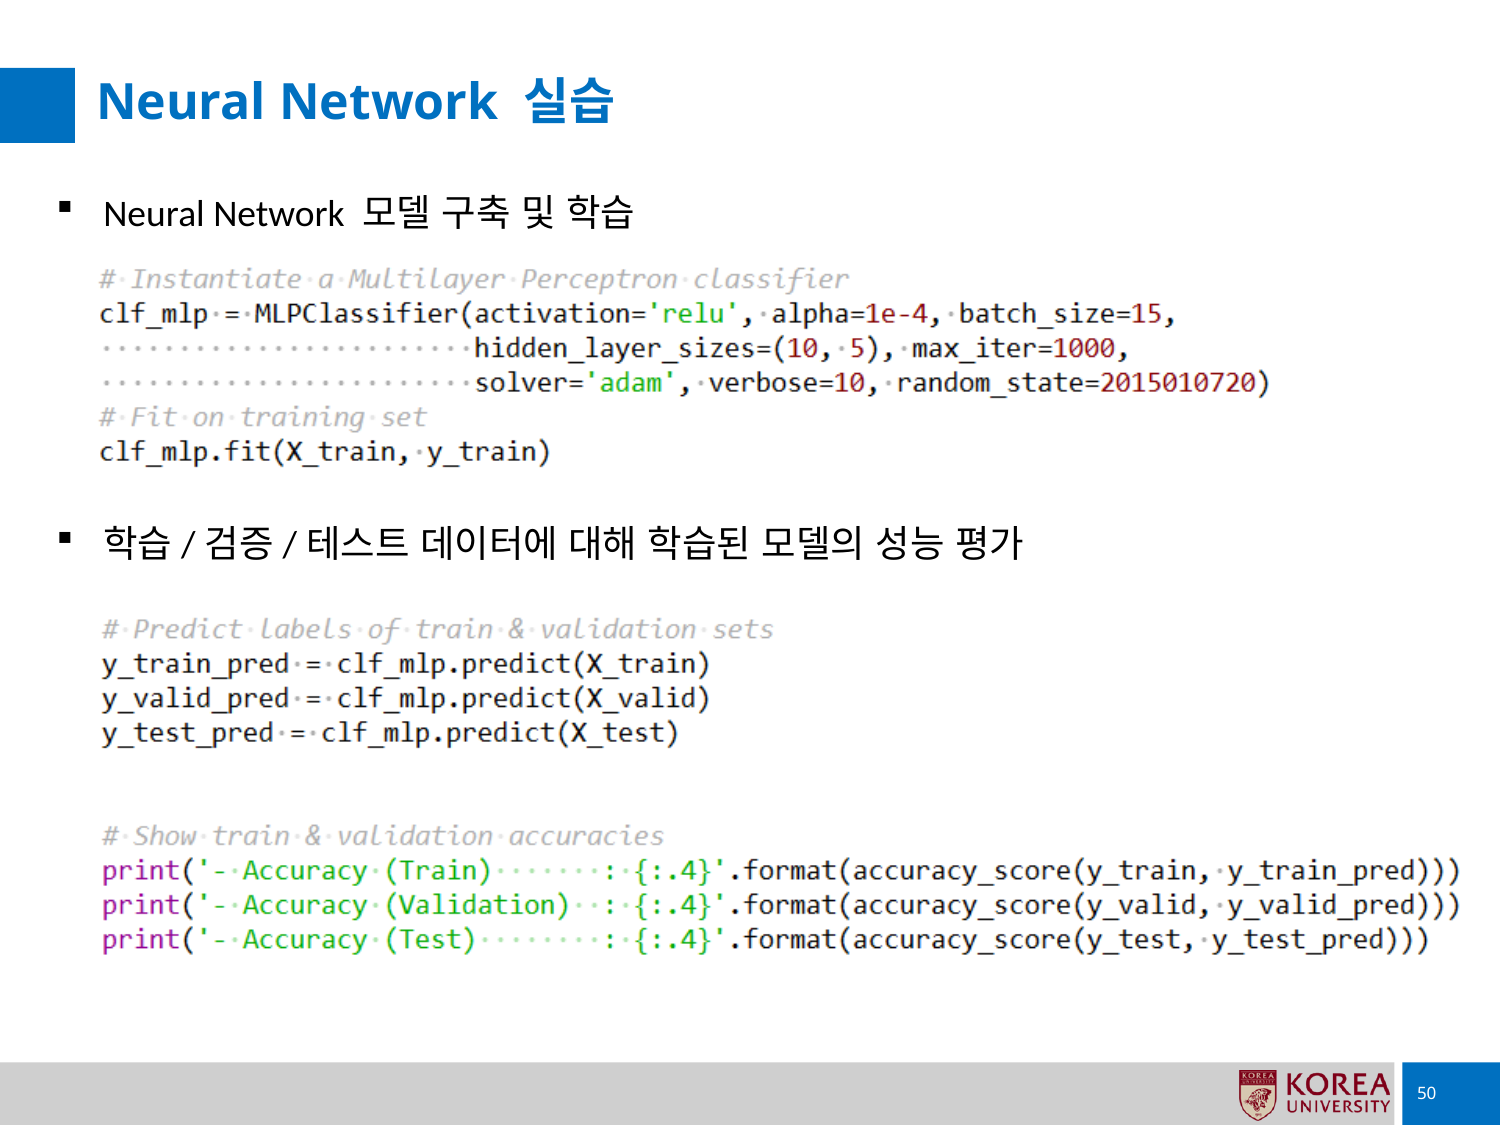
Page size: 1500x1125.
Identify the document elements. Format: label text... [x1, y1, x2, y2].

picture [95, 601, 1467, 994]
picture [1239, 1070, 1390, 1121]
text_box 학습/검증/테스트 데이터에 대해 학습된 모델의 성능 평가 [41, 512, 1448, 573]
title Neural Network 실습 [95, 75, 1449, 134]
picture [95, 257, 1408, 498]
text_box Neural Network 모델 구축 및 학습 [41, 181, 1448, 242]
